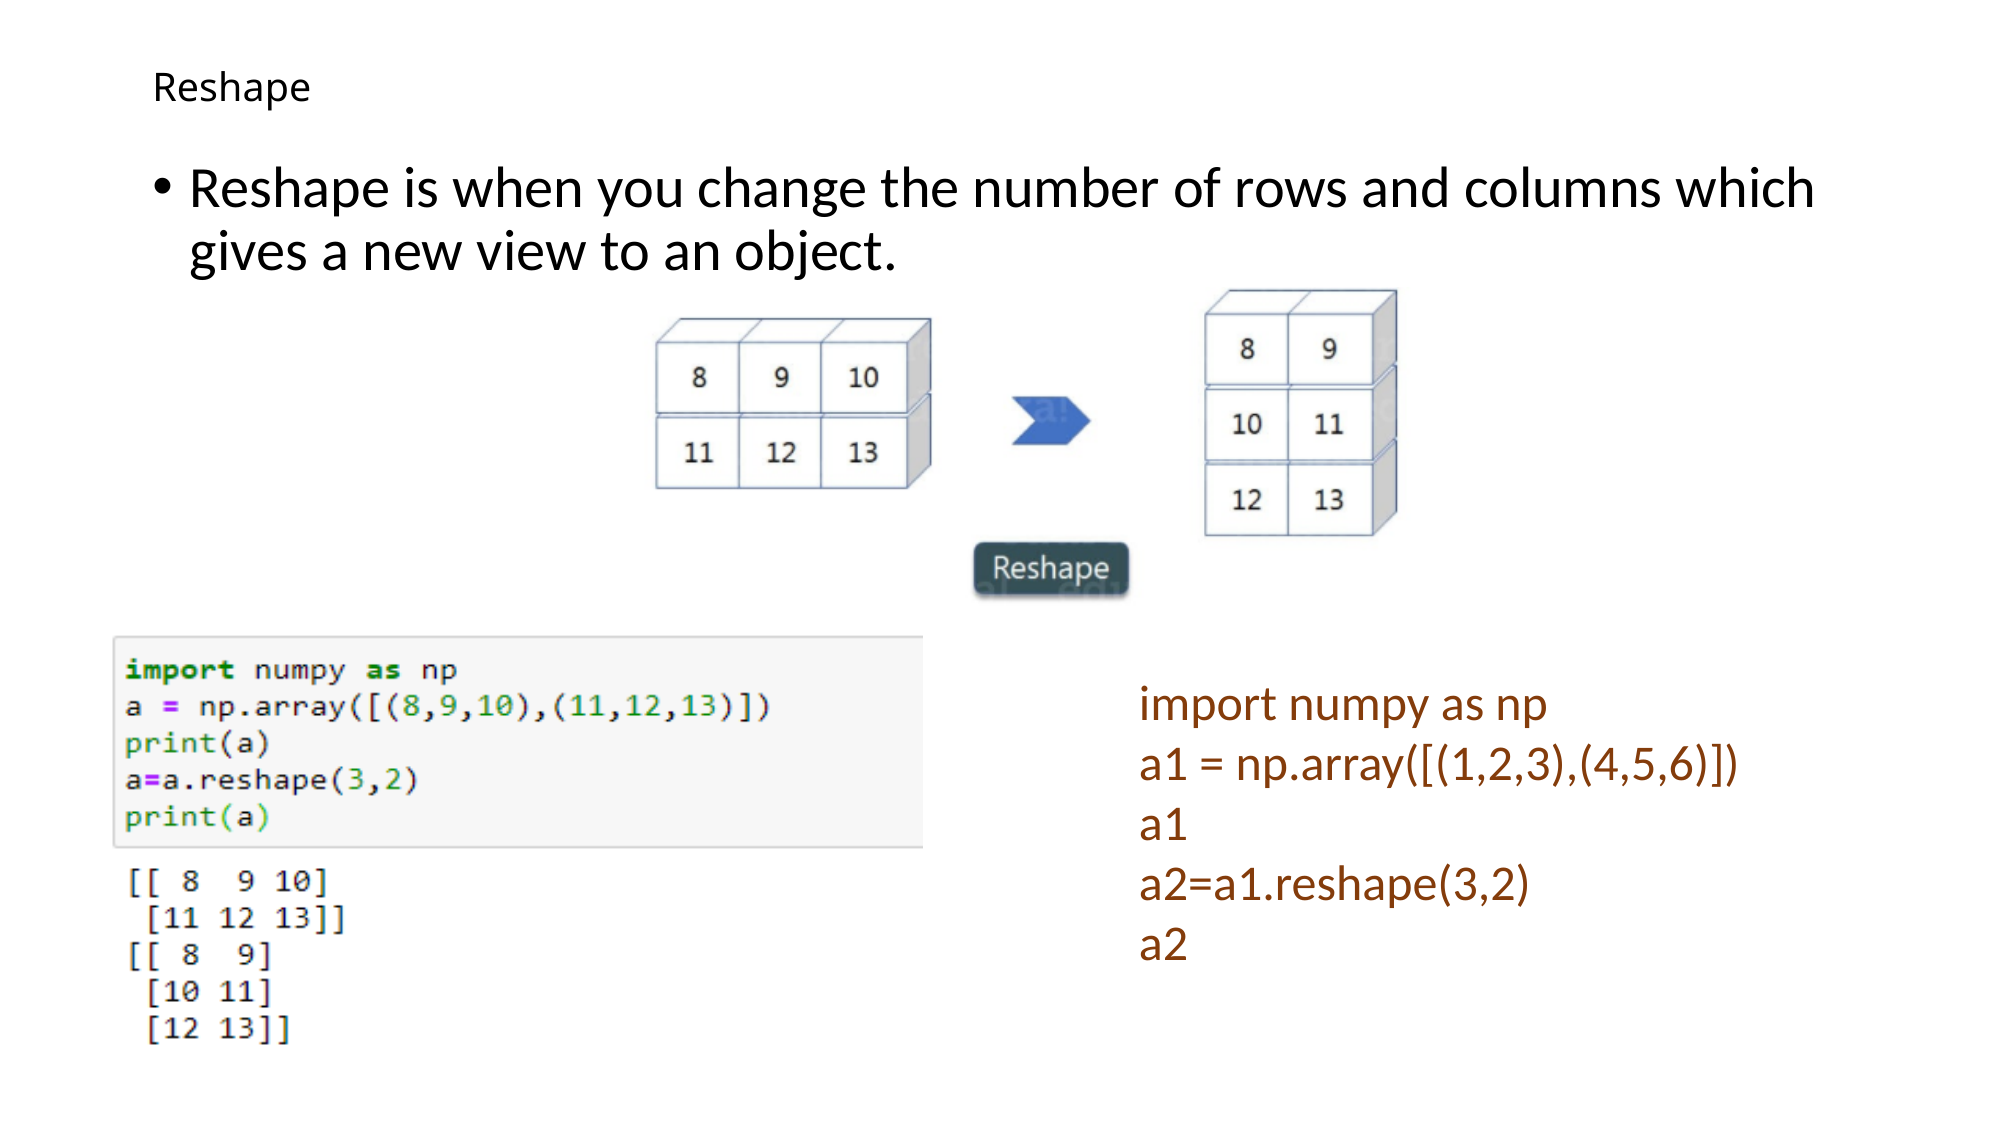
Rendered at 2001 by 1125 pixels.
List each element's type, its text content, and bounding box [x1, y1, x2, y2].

list Reshape is when you change the number of rows and columns which gives a new view to an object. [137, 149, 1863, 1014]
picture [98, 287, 1501, 1055]
text_box import numpy as np a1 = np.array([(1,2,3),(4,5,6)]) a1 a2=a1.reshape(3,2) a2 [1124, 663, 1863, 979]
title Reshape [137, 59, 1863, 119]
